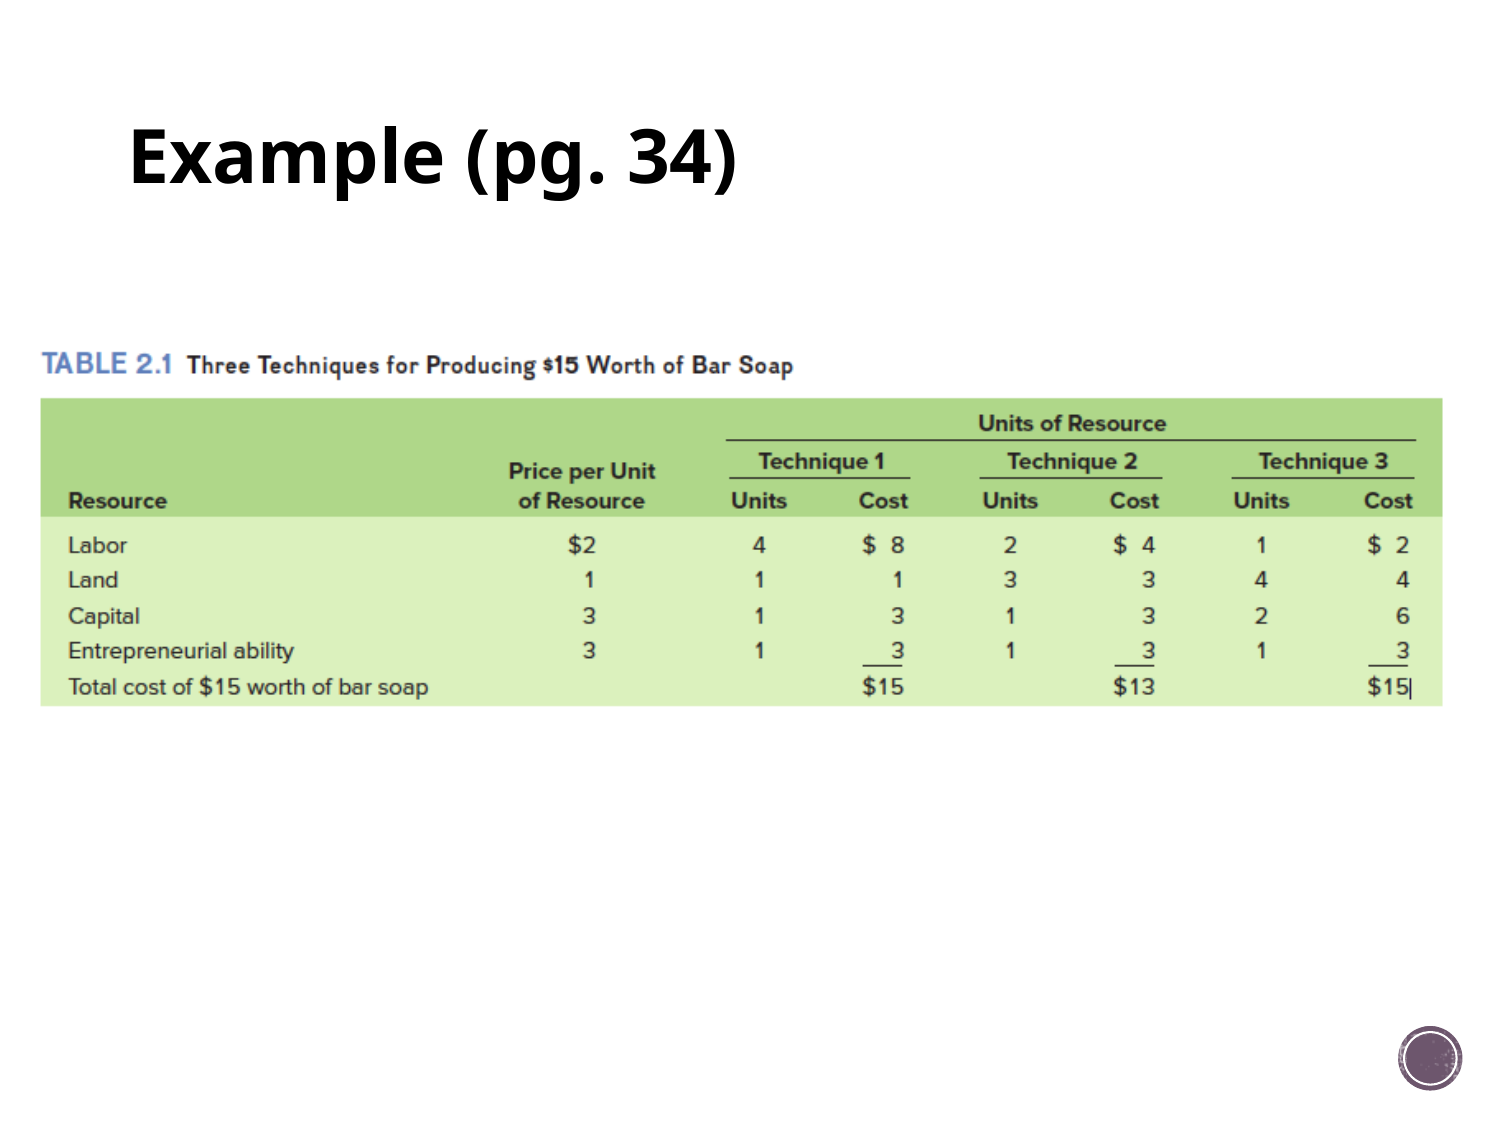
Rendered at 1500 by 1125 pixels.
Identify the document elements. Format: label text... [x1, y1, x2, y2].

title Example (pg. 34) [112, 79, 1388, 239]
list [12, 319, 1488, 734]
